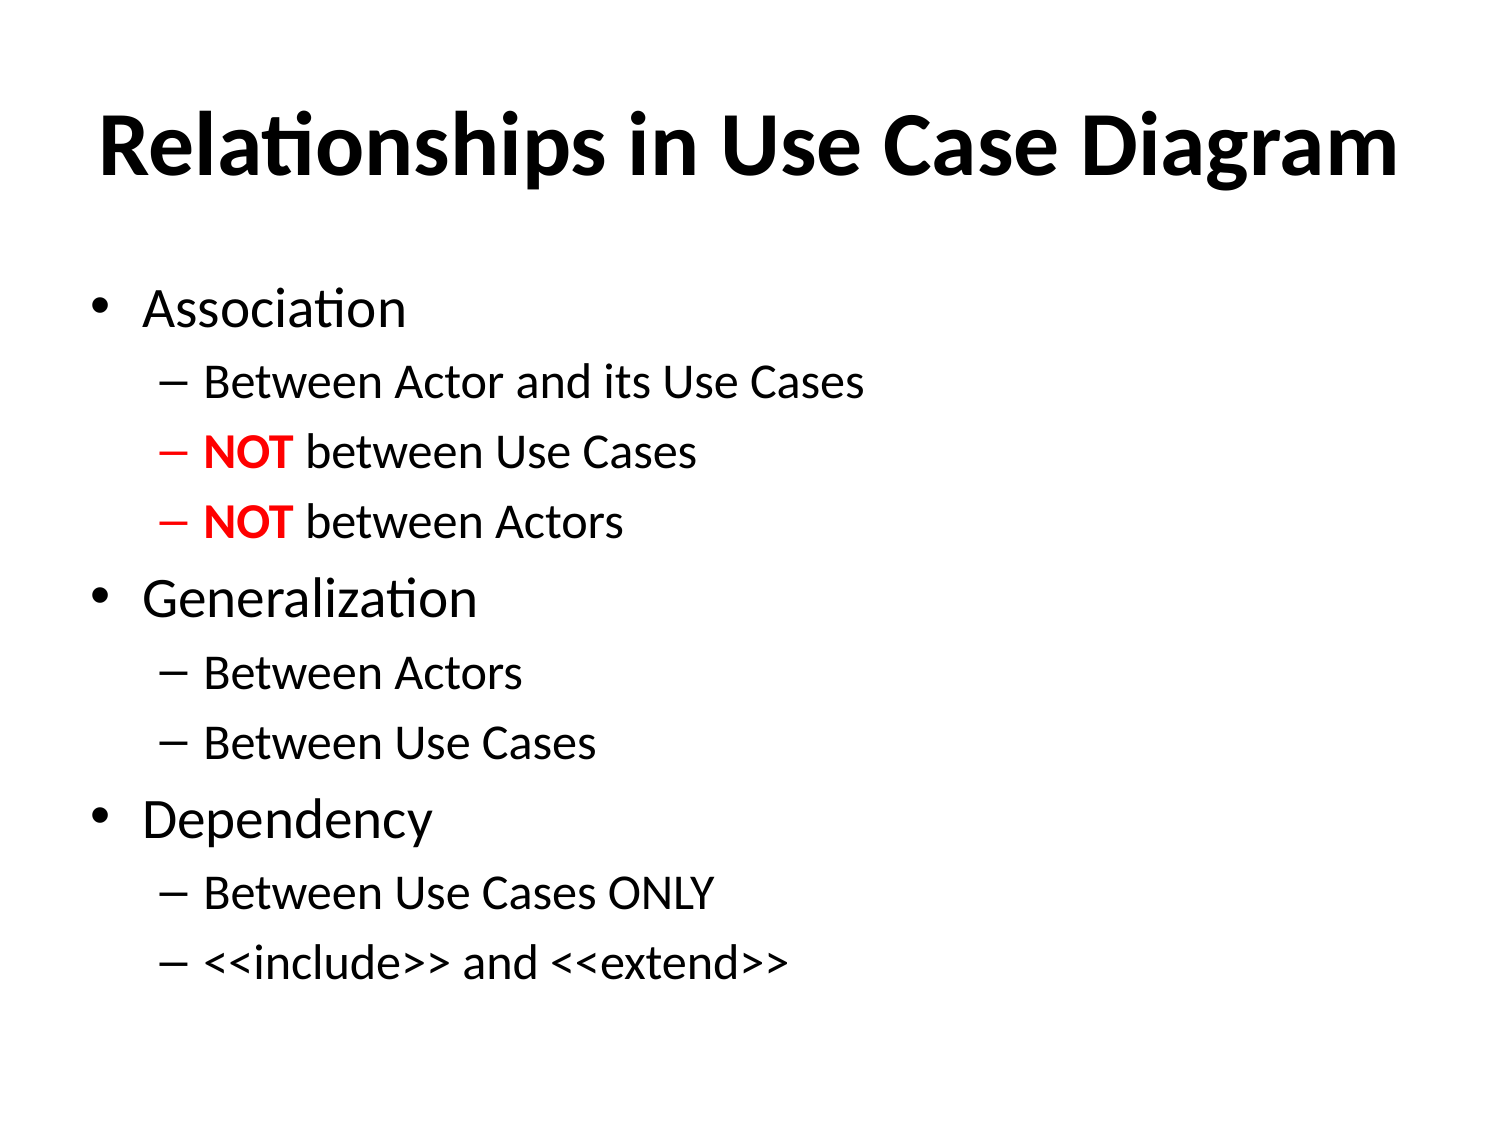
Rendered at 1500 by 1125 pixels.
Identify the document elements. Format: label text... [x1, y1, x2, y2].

title Relationships in Use Case Diagram [75, 45, 1425, 233]
list Association Between Actor and its Use Cases NOT between Use Cases NOT between Actors Generalization Between Actors Between Use Cases Dependency Between Use Cases ONLY <<include>> and <<extend>> [75, 262, 1425, 1005]
